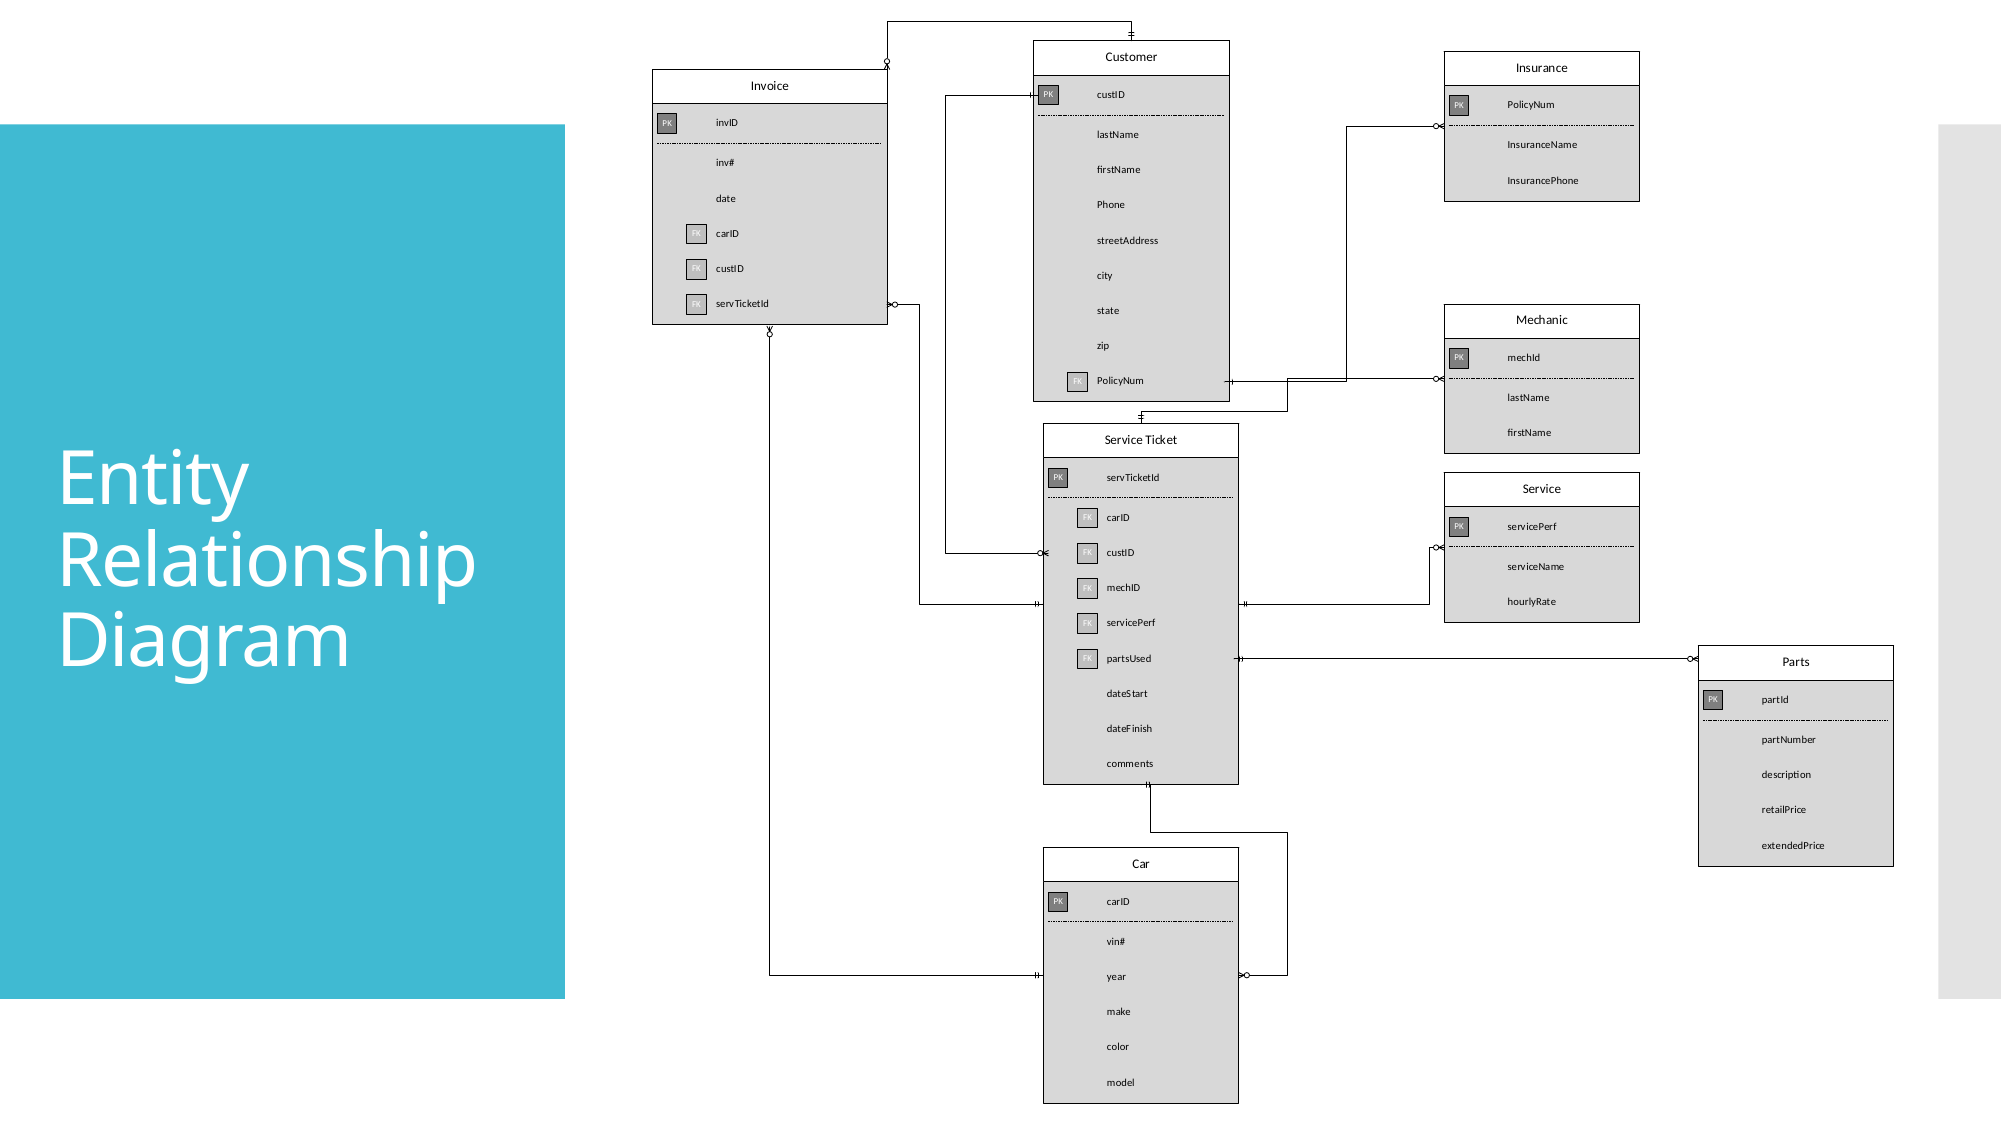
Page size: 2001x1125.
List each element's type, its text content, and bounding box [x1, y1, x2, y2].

title Entity Relationship Diagram [41, 184, 525, 940]
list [650, 19, 1895, 1104]
